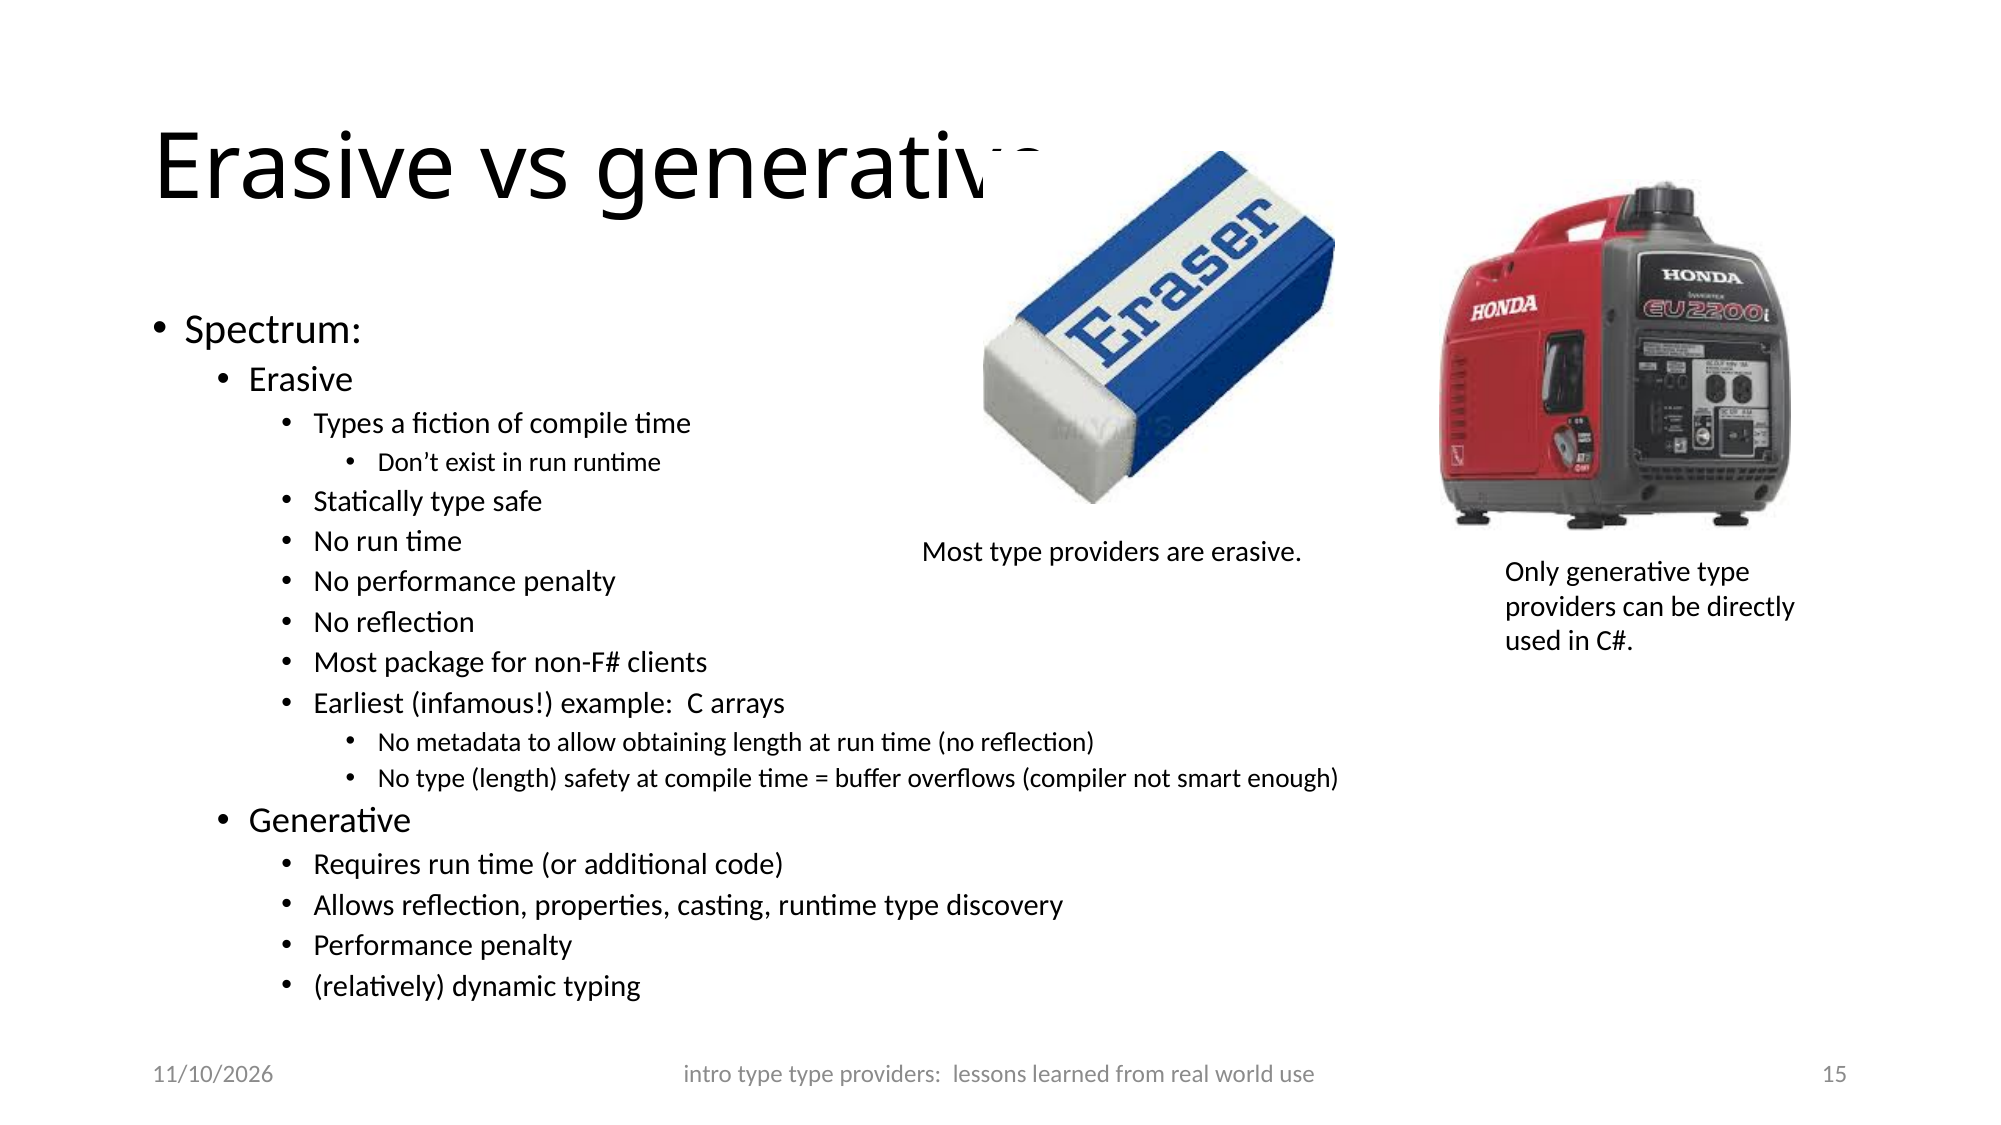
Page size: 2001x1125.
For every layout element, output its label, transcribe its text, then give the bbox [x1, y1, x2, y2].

picture [1439, 179, 1791, 532]
text_box Only generative type providers can be directly used in C#. [1490, 544, 1833, 665]
text_box Most type providers are erasive. [907, 525, 1368, 575]
list Spectrum: Erasive Types a fiction of compile time Don’t exist in run runtime Statically type safe No run time No performance penalty No reflection Most package for non-F# clients Earliest (infamous!) example: C arrays No metadata to allow obtaining length at run time (no reflection) No type (length) safety at compile time = buffer overflows (compiler not smart enough) Generative Requires run time (or additional code) Allows reflection, properties, casting, runtime type discovery Performance penalty (relatively) dynamic typing [137, 299, 1863, 1014]
footer intro type type providers: lessons learned from real world use [662, 1042, 1338, 1103]
picture [983, 151, 1335, 504]
slide_number 15 [1412, 1042, 1863, 1103]
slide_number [137, 1042, 588, 1103]
title Erasive vs generative [137, 59, 1863, 278]
